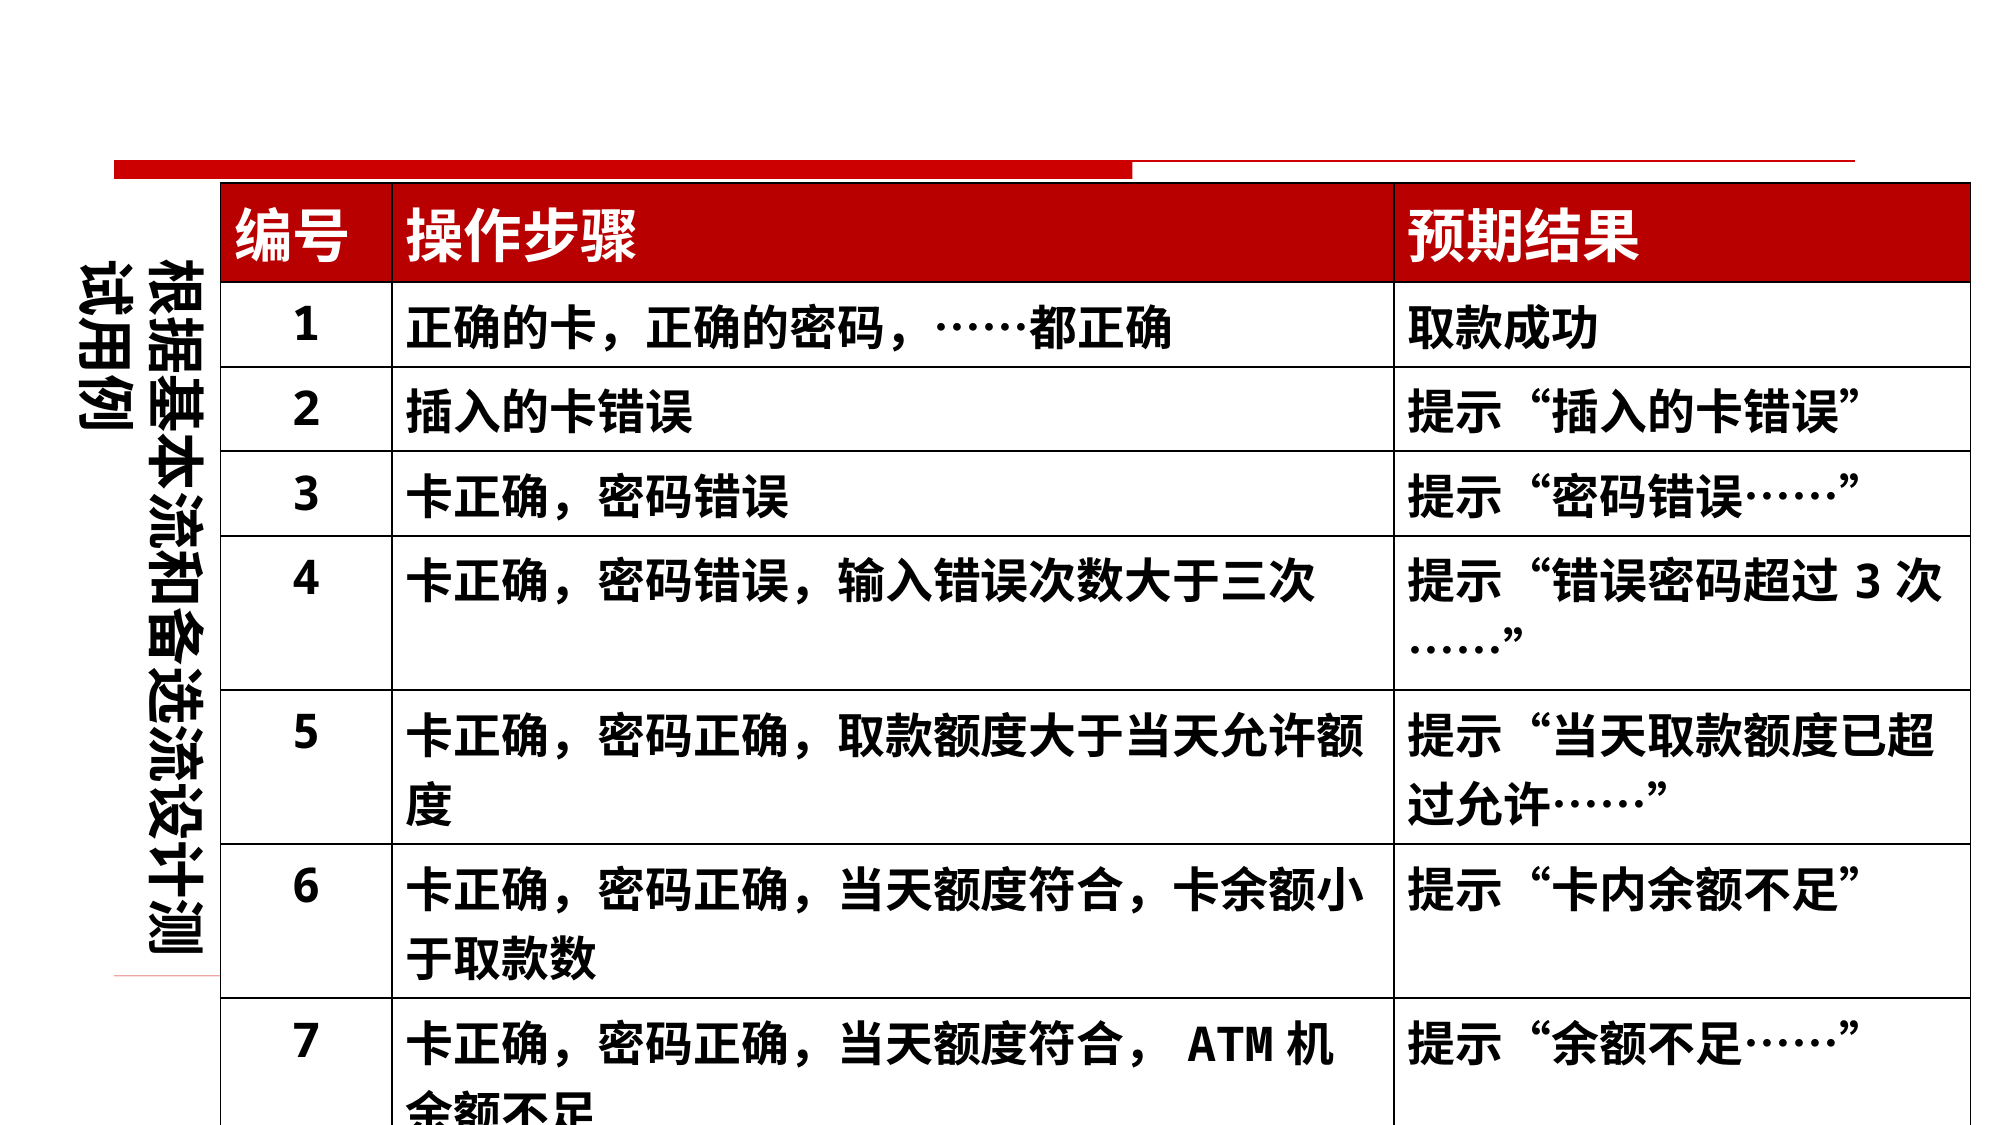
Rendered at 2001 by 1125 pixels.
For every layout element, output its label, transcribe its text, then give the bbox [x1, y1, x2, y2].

table_cell 提示“当天取款额度已超过允许……” [1395, 691, 1970, 843]
table_cell 卡正确，密码错误 [393, 452, 1393, 535]
table_cell 提示“卡内余额不足” [1395, 845, 1970, 997]
table_cell 取款成功 [1395, 283, 1970, 366]
table_cell 卡正确，密码正确，取款额度大于当天允许额度 [393, 691, 1393, 843]
table_cell 1 [221, 283, 391, 366]
table_cell 提示“错误密码超过3次……” [1395, 537, 1970, 689]
table_cell 插入的卡错误 [393, 368, 1393, 450]
table_cell 3 [221, 452, 391, 535]
table_cell 提示“插入的卡错误” [1395, 368, 1970, 450]
table_cell 卡正确，密码正确，当天额度符合，ATM机余额不足 [393, 999, 1393, 1125]
table_cell 7 [221, 999, 391, 1125]
table_cell 卡正确，密码正确，当天额度符合，卡余额小于取款数 [393, 845, 1393, 997]
table_cell 正确的卡，正确的密码，……都正确 [393, 283, 1393, 366]
table_cell 提示“密码错误……” [1395, 452, 1970, 535]
table_cell 5 [221, 691, 391, 843]
table_header 编号 [221, 184, 391, 281]
table_cell 2 [221, 368, 391, 450]
table_header 操作步骤 [393, 184, 1393, 281]
table_cell 提示“余额不足……” [1395, 999, 1970, 1125]
text_box 根据基本流和备选流设计测试用例 [48, 243, 221, 1000]
table_cell 6 [221, 845, 391, 997]
table_cell 4 [221, 537, 391, 689]
table_cell 卡正确，密码错误，输入错误次数大于三次 [393, 537, 1393, 689]
table_header 预期结果 [1395, 184, 1970, 281]
